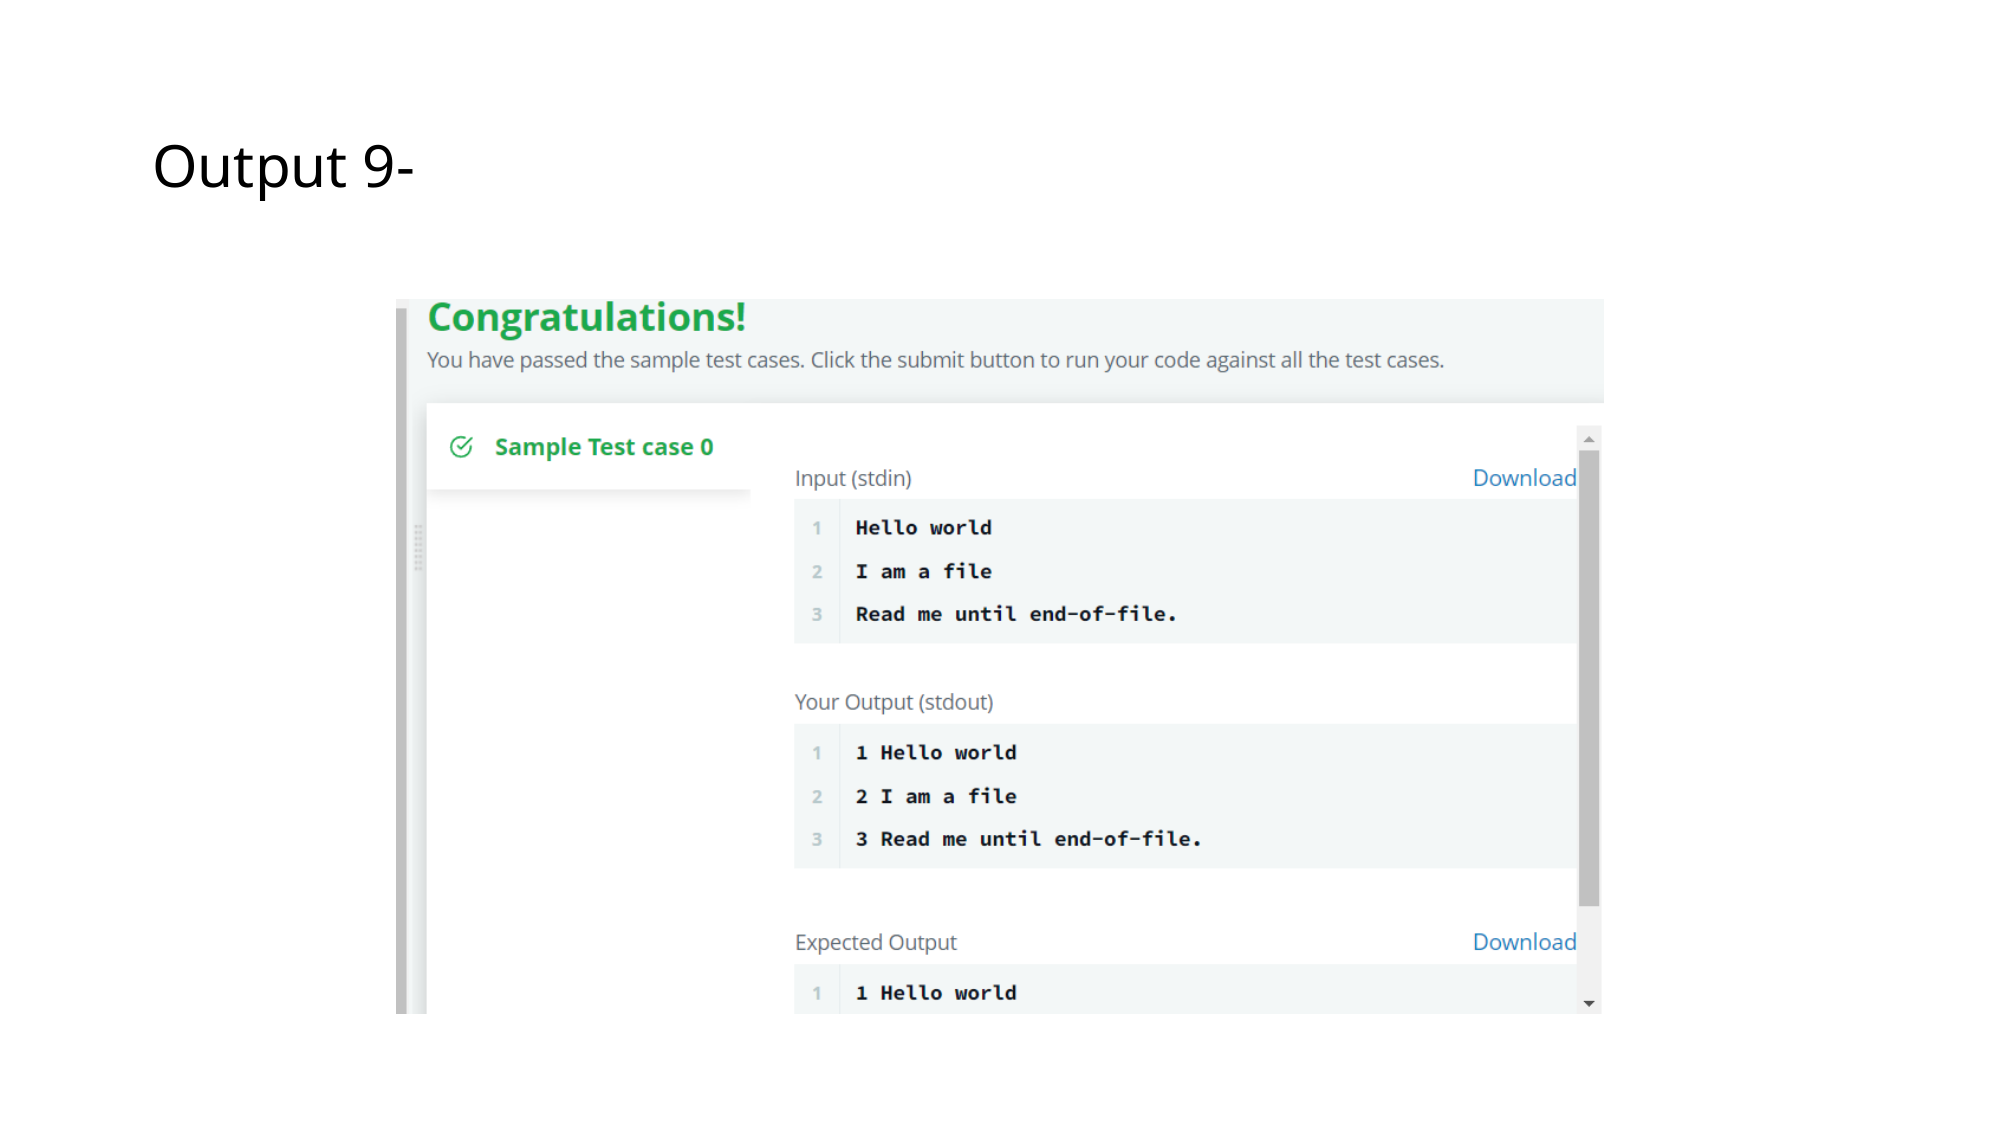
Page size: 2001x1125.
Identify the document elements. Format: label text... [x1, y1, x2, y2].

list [395, 299, 1604, 1014]
title Output 9- [137, 59, 1863, 278]
